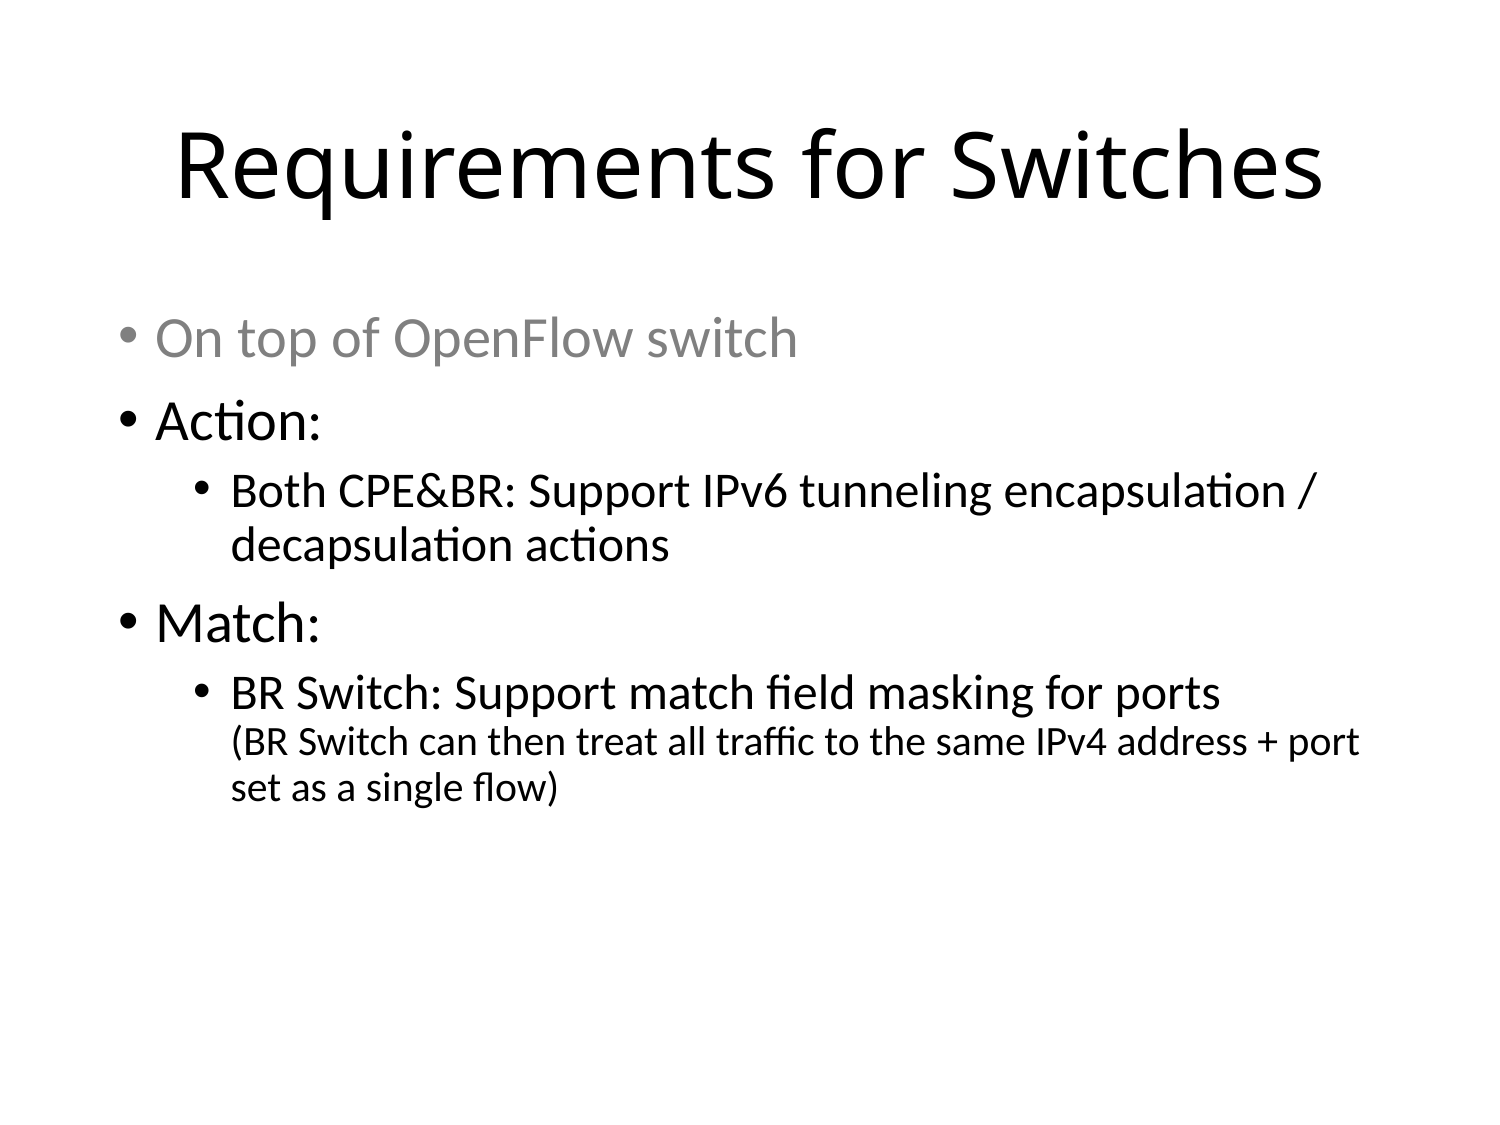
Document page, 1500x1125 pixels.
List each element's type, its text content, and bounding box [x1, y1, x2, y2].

list On top of OpenFlow switch Action: Both CPE&BR: Support IPv6 tunneling encapsulation / decapsulation actions Match: BR Switch: Support match field masking for ports (BR Switch can then treat all traffic to the same IPv4 address + port set as a single flow) [103, 299, 1397, 1014]
title Requirements for Switches [103, 59, 1397, 278]
